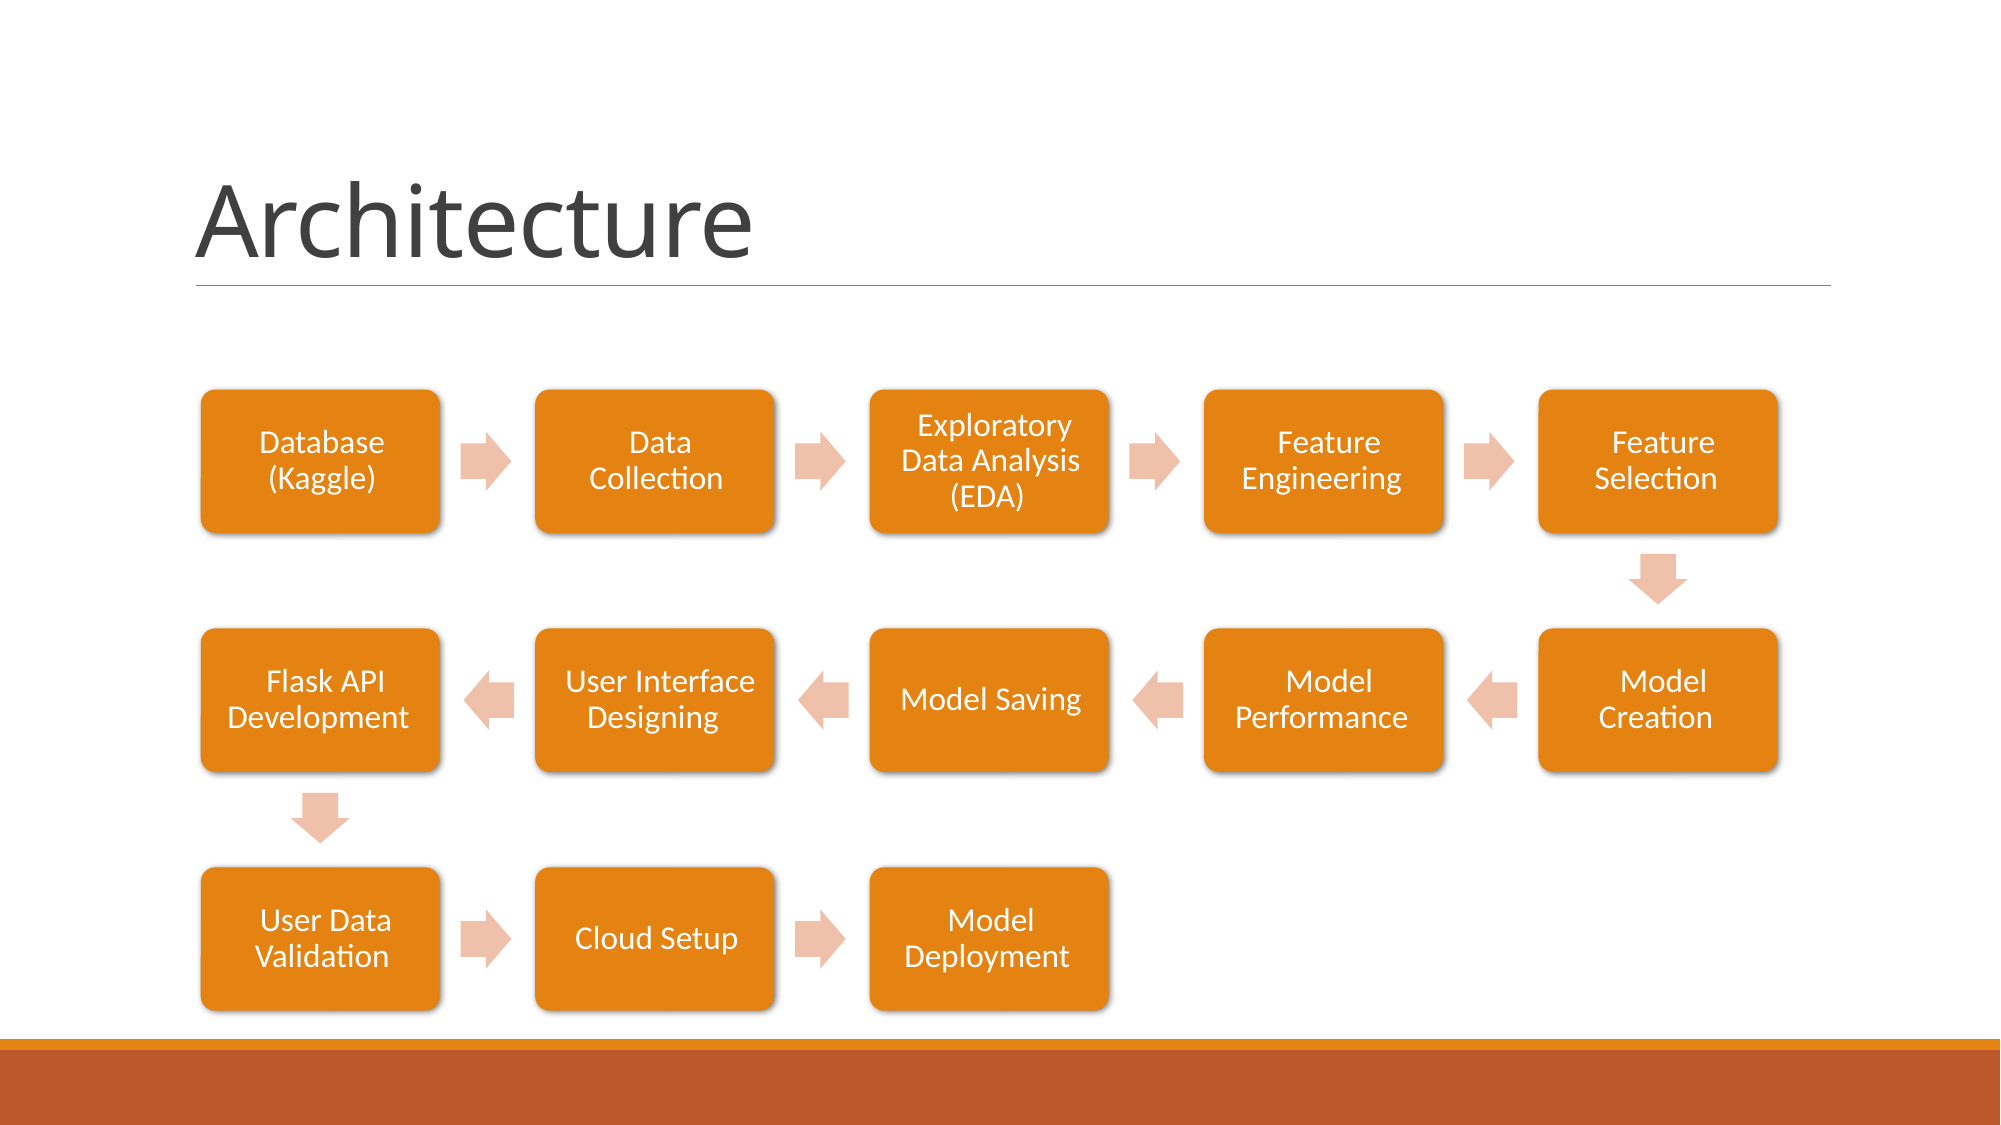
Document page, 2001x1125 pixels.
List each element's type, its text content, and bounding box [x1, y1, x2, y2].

title Architecture [180, 47, 1830, 285]
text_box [199, 362, 1779, 1038]
